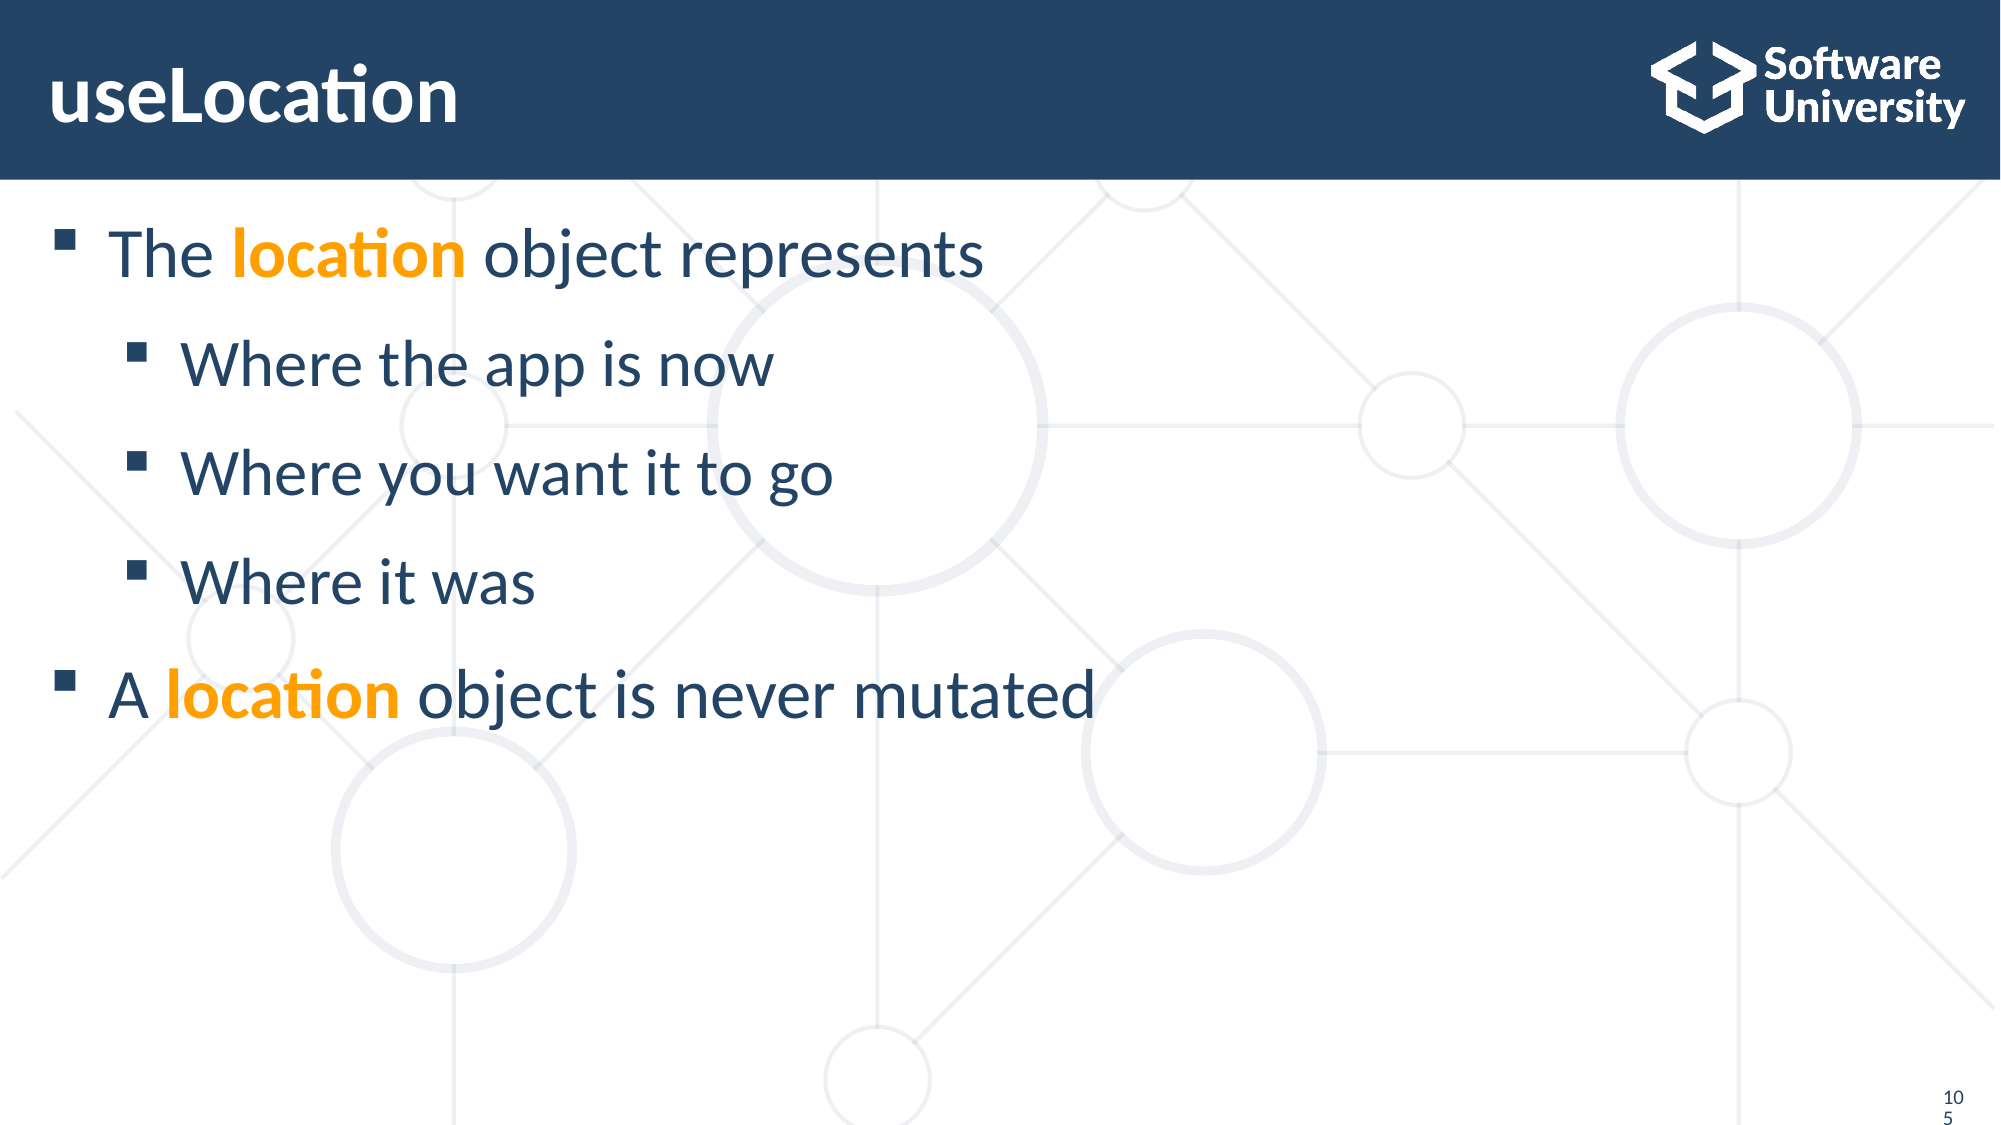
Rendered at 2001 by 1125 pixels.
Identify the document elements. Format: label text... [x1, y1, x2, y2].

title useLocation [31, 16, 1625, 162]
list The location object represents Where the app is now Where you want it to go Where it was A location object is never mutated [31, 196, 1970, 1104]
slide_number 105 [1927, 1067, 1989, 1117]
picture [1651, 41, 1966, 134]
